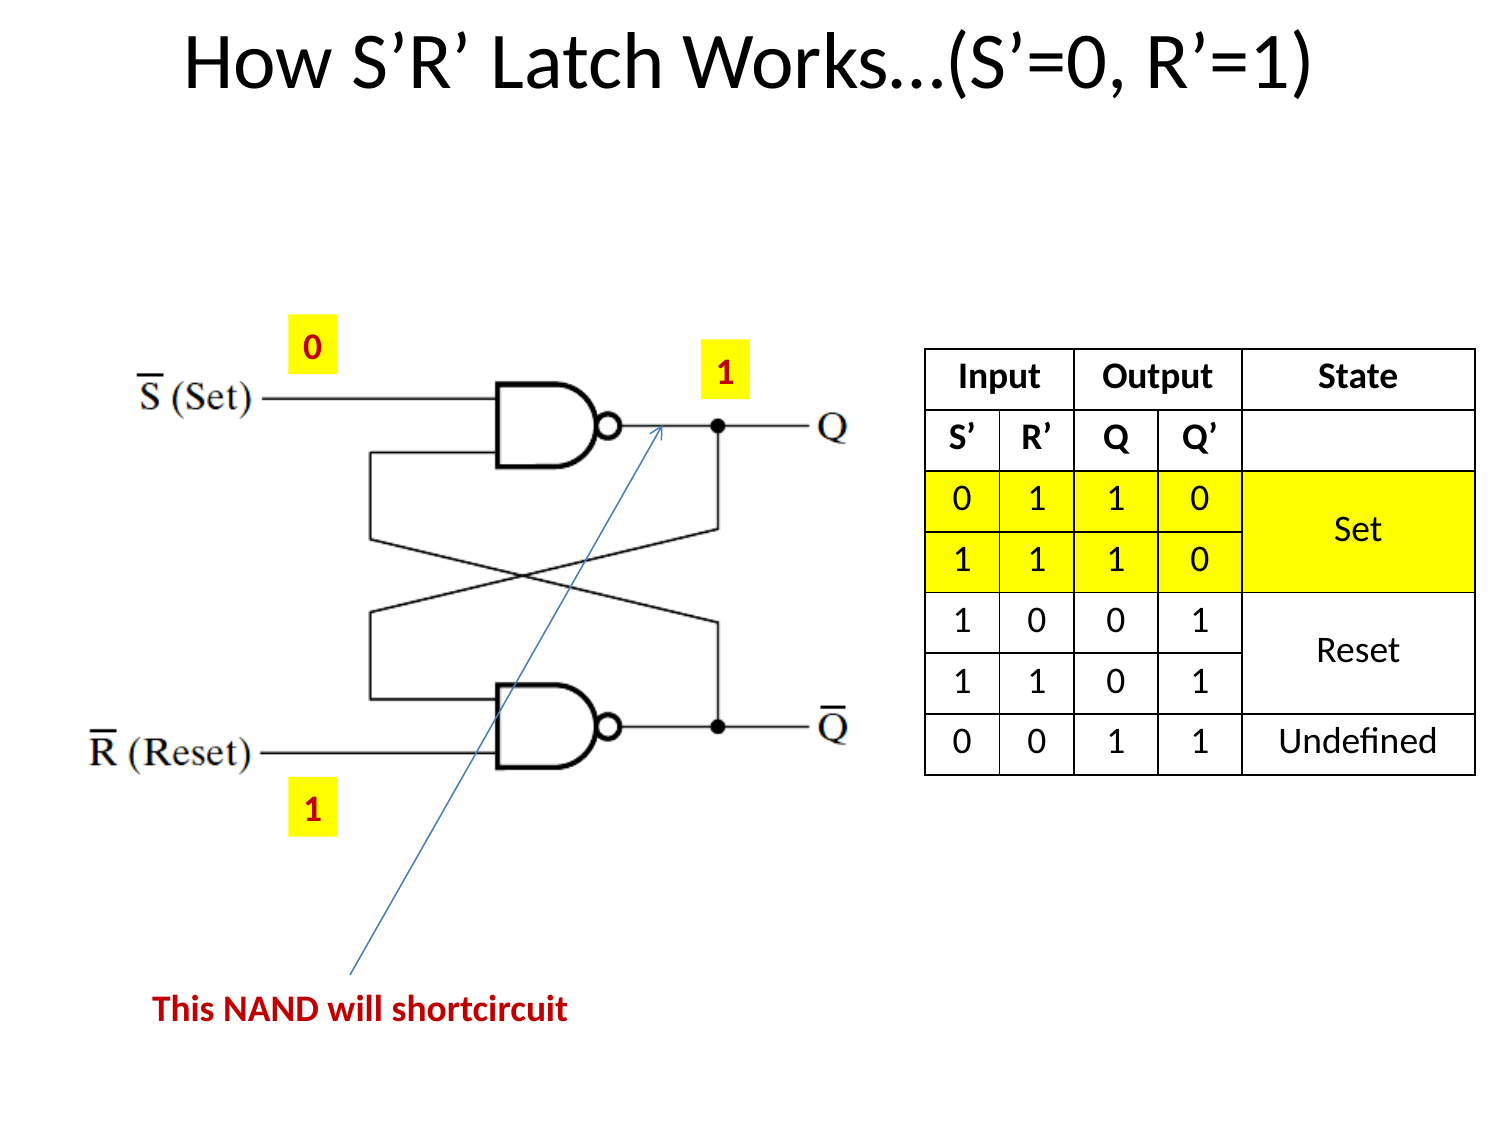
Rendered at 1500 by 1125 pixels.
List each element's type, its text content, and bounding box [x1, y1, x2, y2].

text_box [230, 543, 782, 857]
table_cell 1 [1159, 654, 1241, 713]
table_cell 1 [1159, 593, 1241, 652]
table_cell 1 [1159, 715, 1241, 774]
table_cell 0 [926, 472, 999, 531]
table_cell Q [1075, 411, 1157, 470]
text_box 0 [288, 314, 338, 335]
table_cell 1 [1075, 715, 1157, 774]
picture [73, 336, 863, 789]
table_cell 1 [1075, 472, 1157, 531]
table_cell 0 [1075, 654, 1157, 713]
table_header Input [926, 350, 1073, 409]
table_cell 1 [1000, 533, 1073, 592]
table_cell S’ [926, 411, 999, 470]
table_cell 0 [1000, 593, 1073, 652]
table_cell 0 [1159, 472, 1241, 531]
table_cell Undefined [1243, 715, 1474, 774]
table_cell 1 [926, 654, 999, 713]
table_cell Set [1243, 472, 1474, 592]
table_cell [1243, 411, 1474, 470]
table_cell 0 [1075, 593, 1157, 652]
title How S’R’ Latch Works…(S’=0, R’=1) [75, 0, 1425, 113]
table_cell 1 [1000, 472, 1073, 531]
table_cell 1 [1000, 654, 1073, 713]
table_header Output [1075, 350, 1241, 409]
table_cell 0 [1159, 533, 1241, 592]
table_cell Q’ [1159, 411, 1241, 470]
table_header State [1243, 350, 1474, 409]
table_cell 1 [1075, 533, 1157, 592]
table_cell 1 [926, 533, 999, 592]
text_box This NAND will shortcircuit [137, 976, 584, 1037]
table_cell 0 [926, 715, 999, 774]
table_cell 0 [1000, 715, 1073, 774]
table_cell 1 [926, 593, 999, 652]
table_cell Reset [1243, 593, 1474, 713]
table_cell R’ [1000, 411, 1073, 470]
